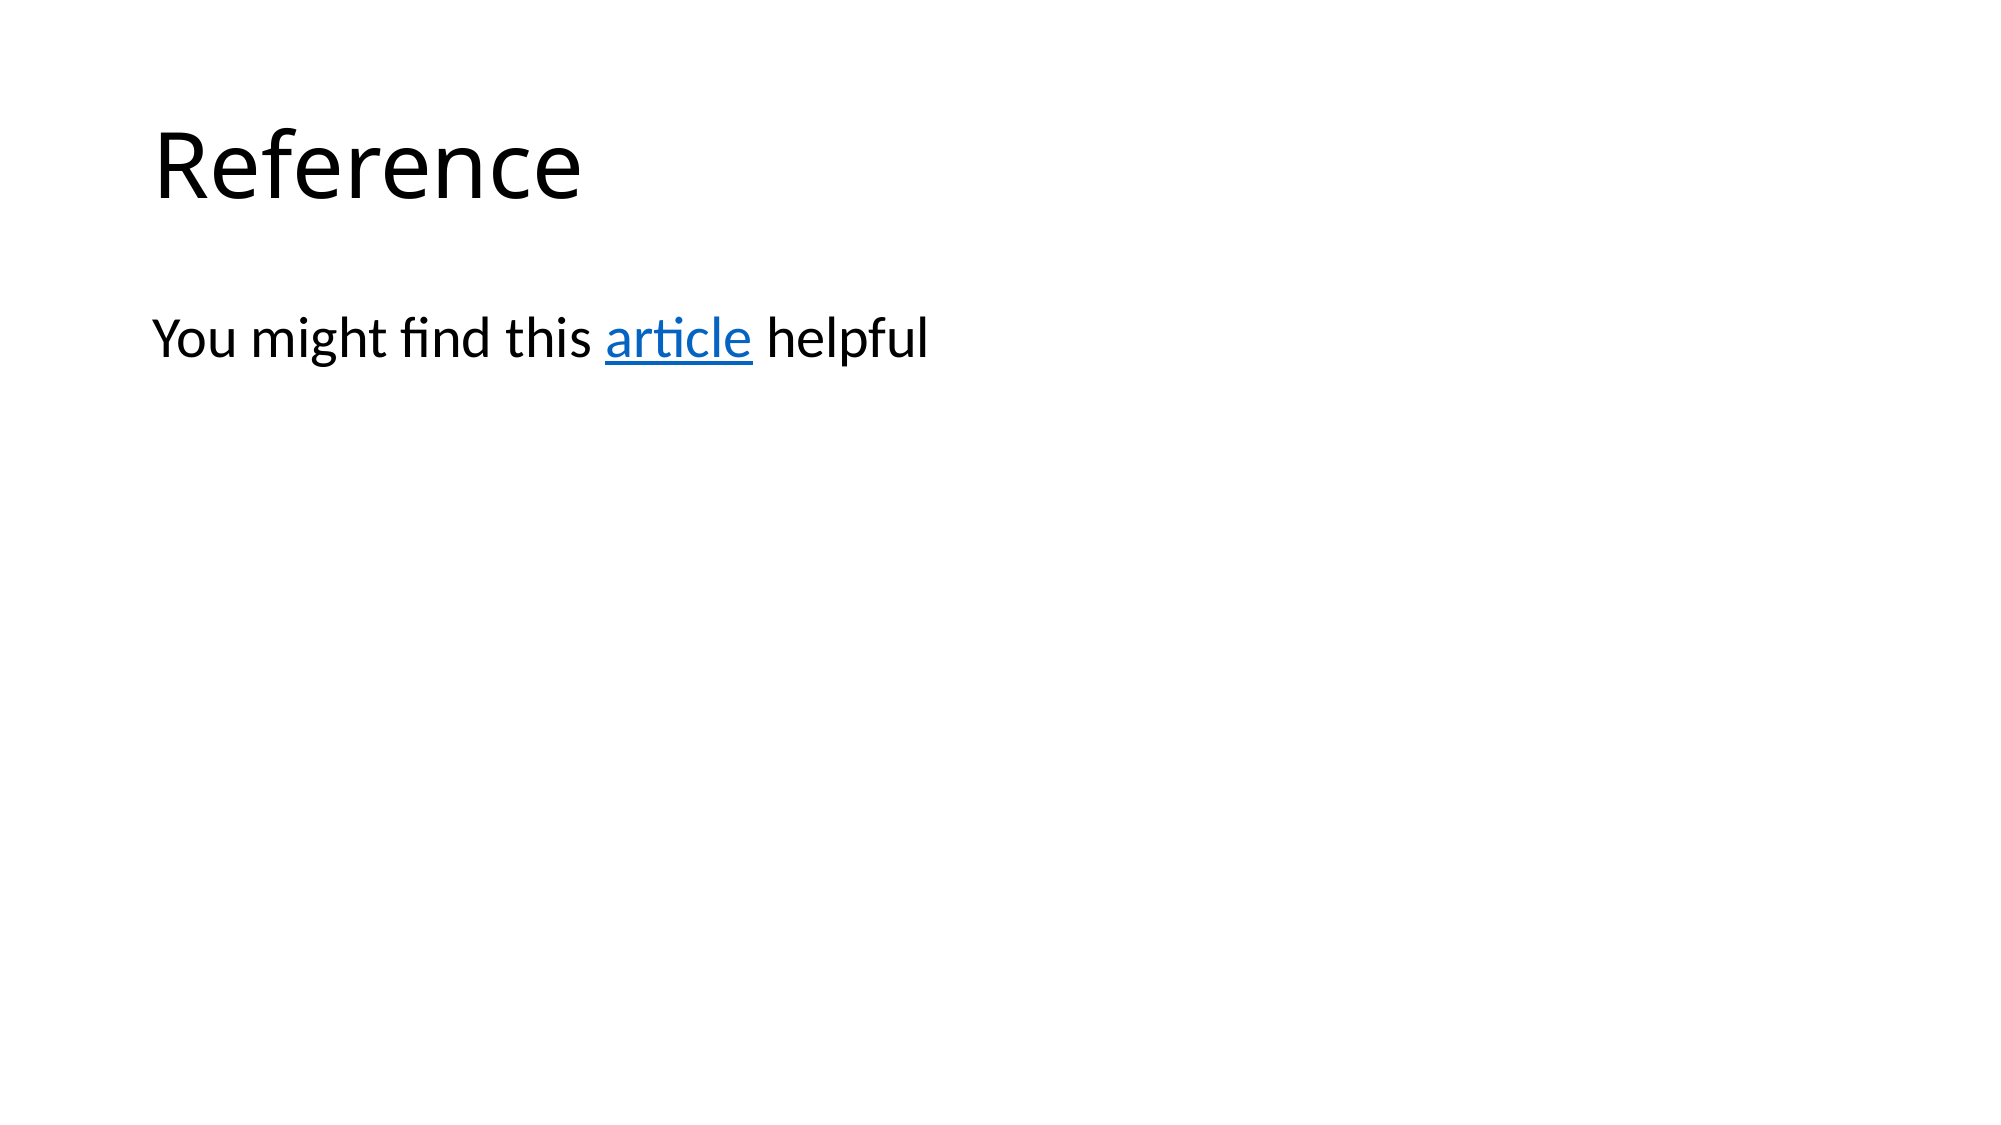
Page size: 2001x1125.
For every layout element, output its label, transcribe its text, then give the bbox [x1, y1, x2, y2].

title Reference [137, 59, 1863, 278]
list You might find this article helpful [137, 299, 1863, 1014]
